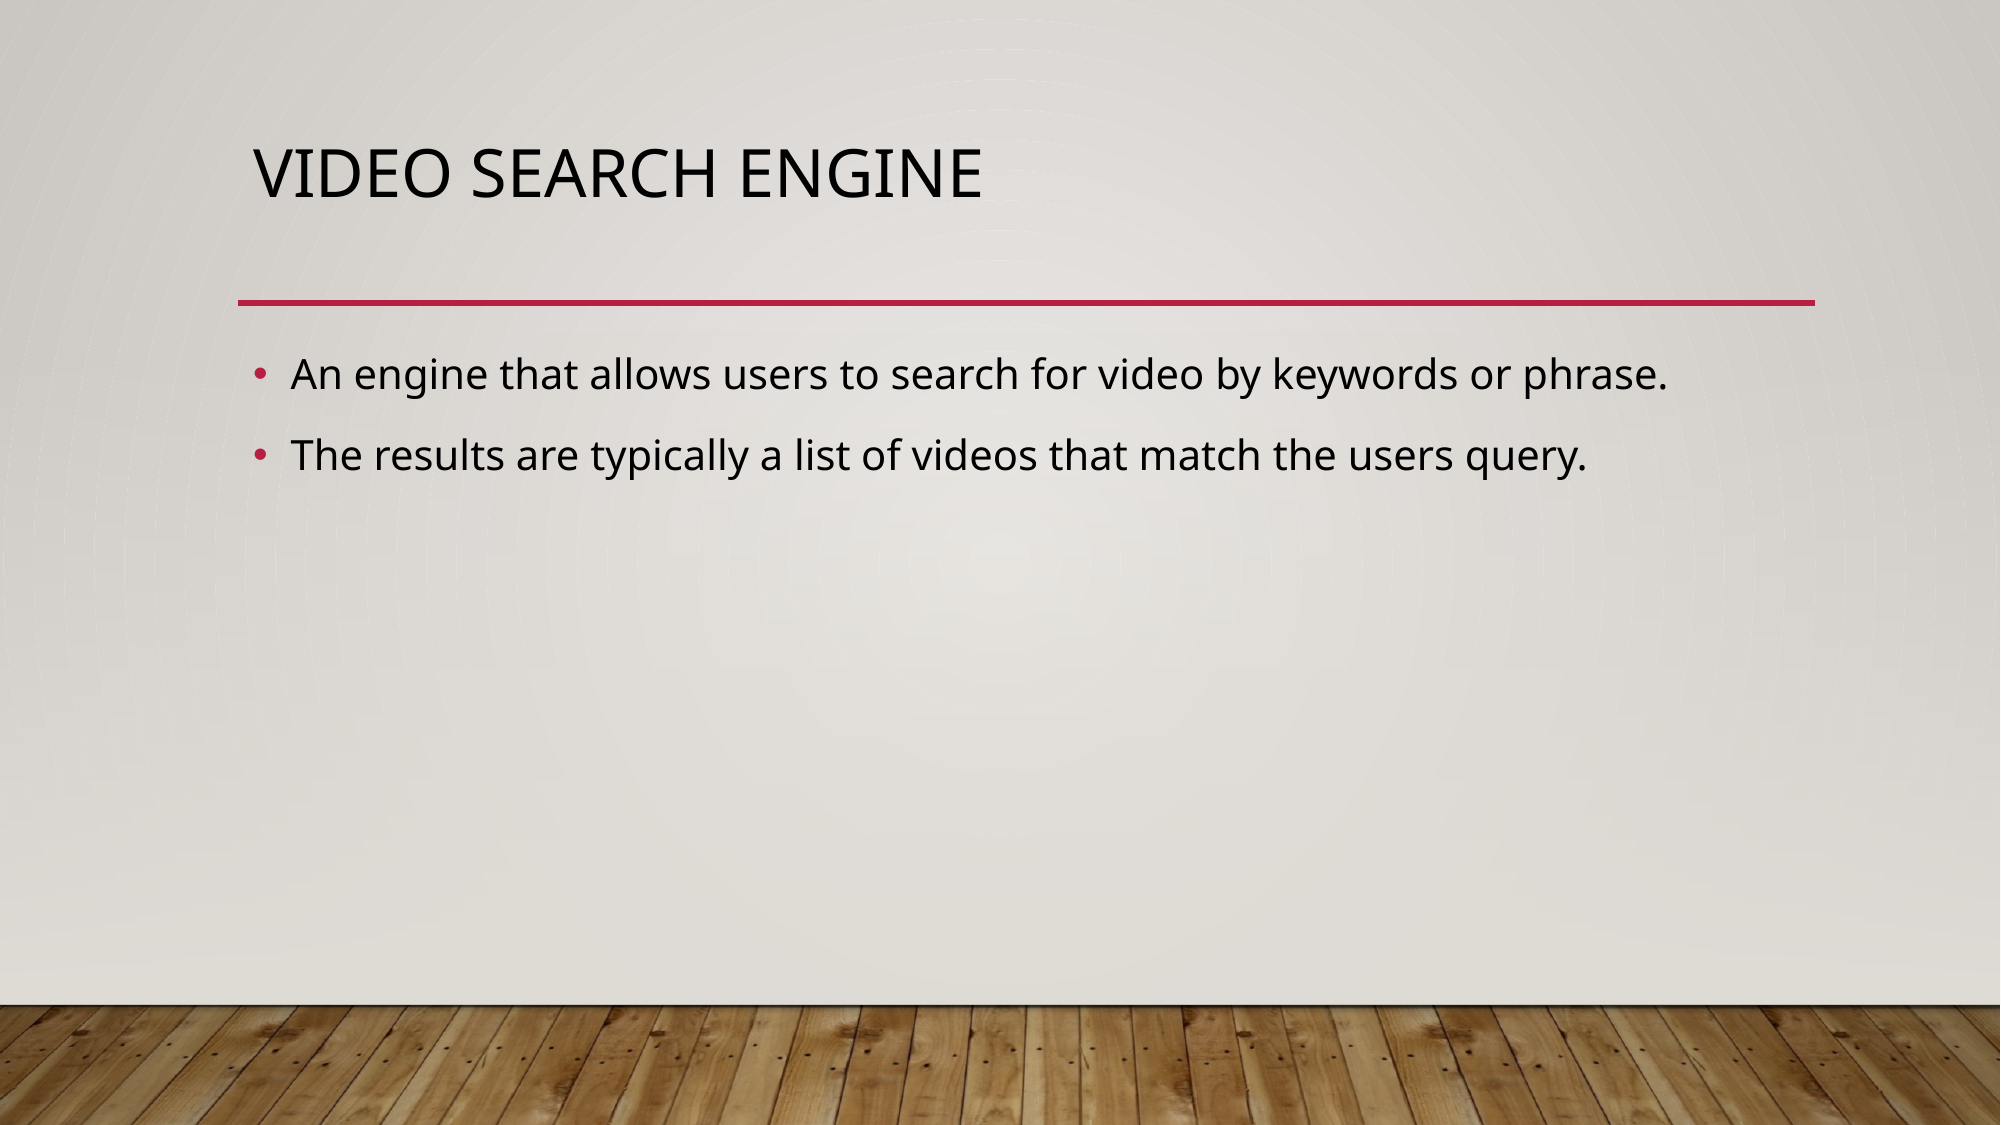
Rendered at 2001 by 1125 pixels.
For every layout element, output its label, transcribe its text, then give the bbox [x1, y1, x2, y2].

picture [0, 1005, 2000, 1125]
title Video search engine [238, 131, 1814, 305]
list An engine that allows users to search for video by keywords or phrase. The results are typically a list of videos that match the users query. [238, 330, 1814, 897]
